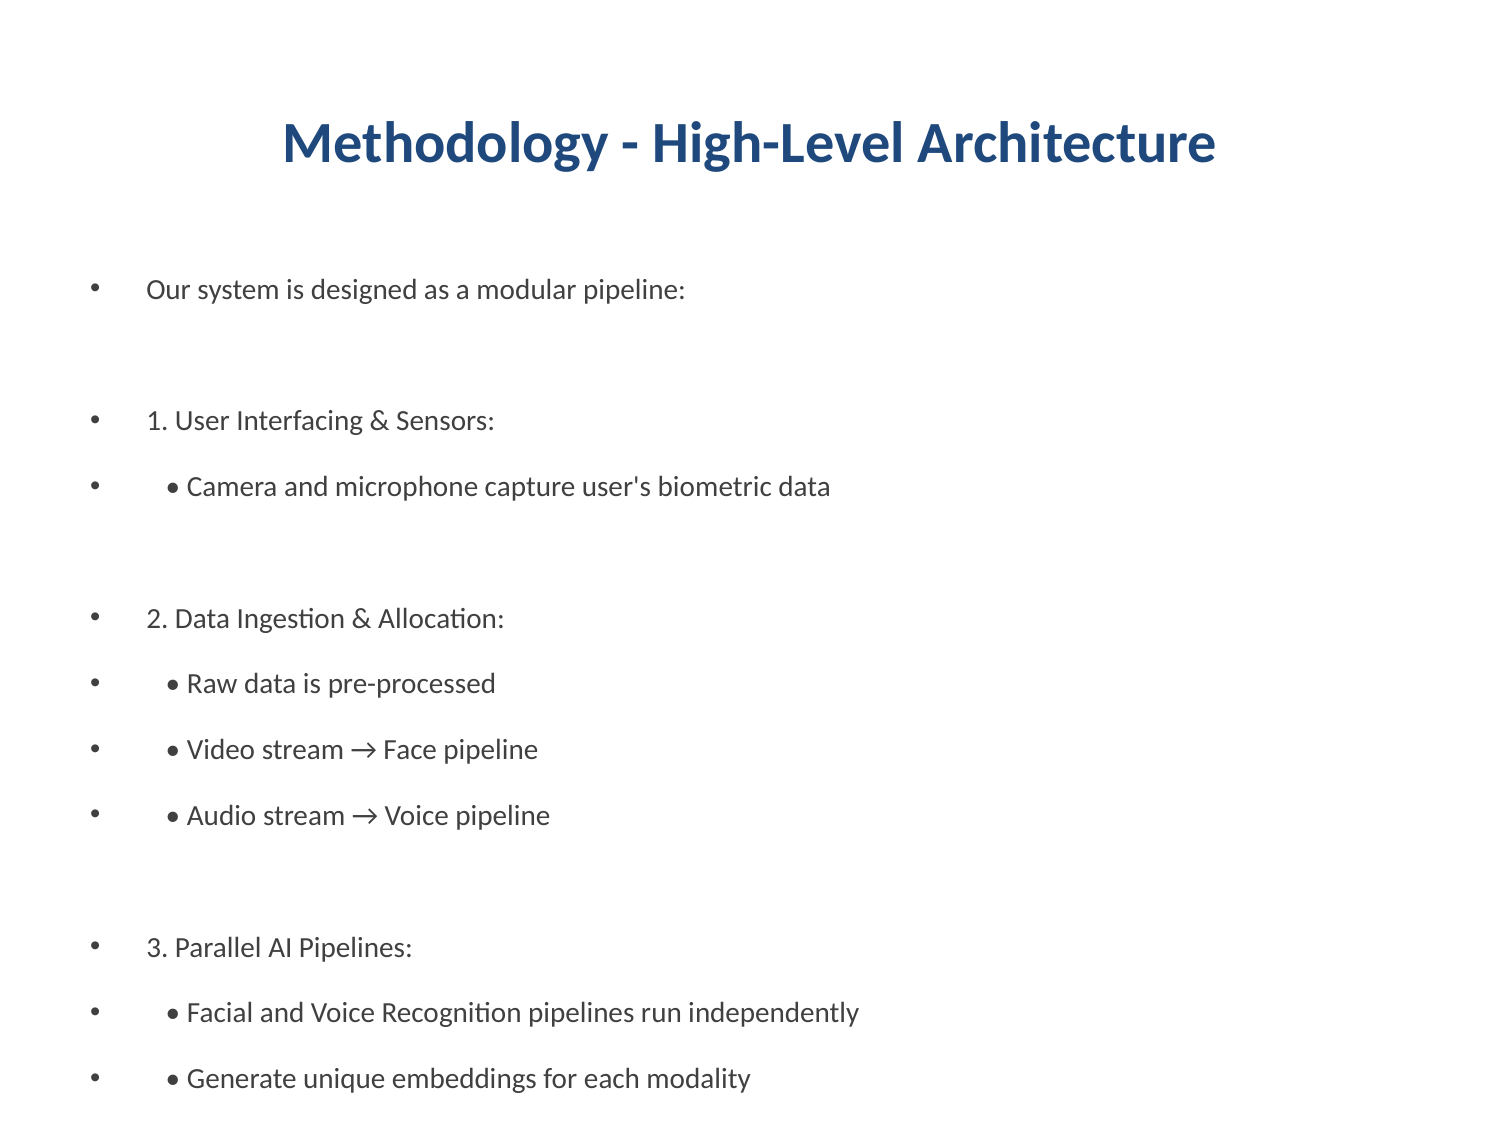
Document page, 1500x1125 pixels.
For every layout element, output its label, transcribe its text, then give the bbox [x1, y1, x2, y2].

title Methodology - High-Level Architecture [75, 45, 1425, 233]
list Our system is designed as a modular pipeline: 1. User Interfacing & Sensors: • Camera and microphone capture user's biometric data 2. Data Ingestion & Allocation: • Raw data is pre-processed • Video stream → Face pipeline • Audio stream → Voice pipeline 3. Parallel AI Pipelines: • Facial and Voice Recognition pipelines run independently • Generate unique embeddings for each modality 4. Authentication Core: • Fusion engine compares new embeddings against stored templates • Considers anti-spoofing results • Makes final authentication decision 5. Backend Services: • Based on decision, performs action (unlock door, log event, etc.) [75, 262, 1425, 1005]
